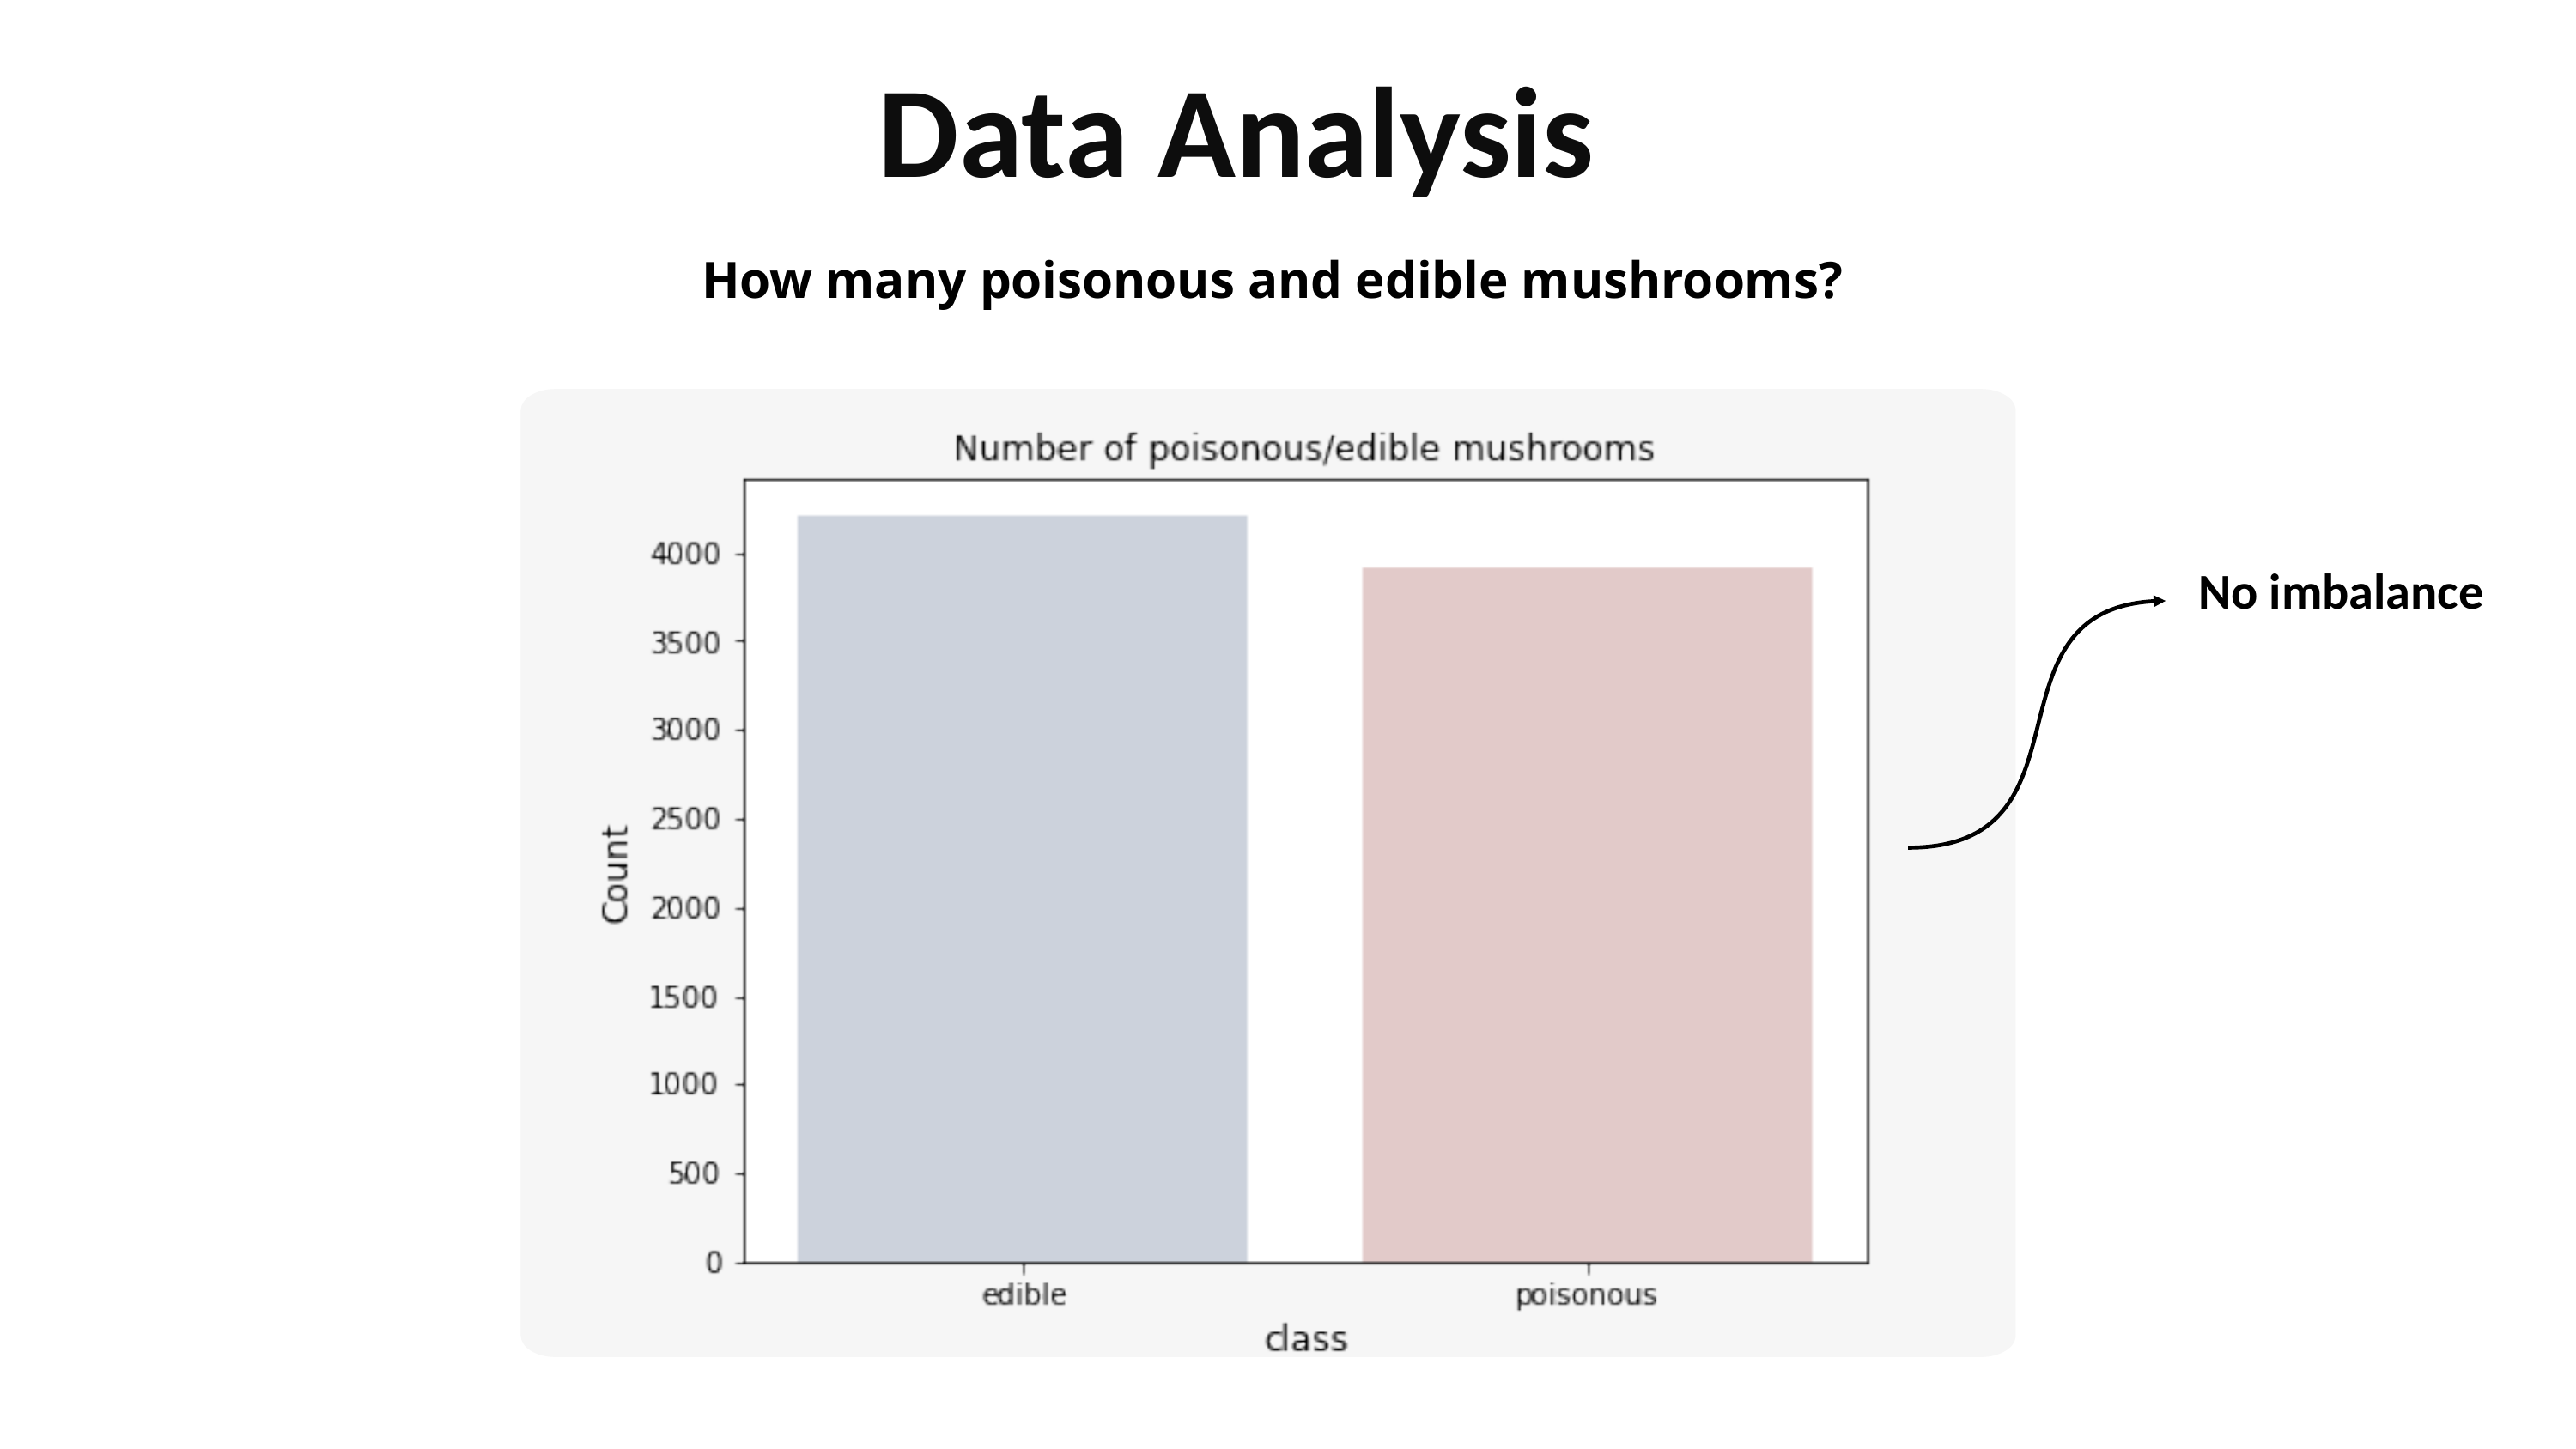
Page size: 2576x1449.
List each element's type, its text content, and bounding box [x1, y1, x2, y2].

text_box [520, 388, 2016, 1358]
text_box Data Analysis [793, 51, 1708, 203]
text_box No imbalance [2185, 552, 2523, 626]
picture [579, 412, 1888, 1382]
text_box How many poisonous and edible mushrooms? [689, 241, 2179, 314]
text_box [1907, 600, 2166, 848]
